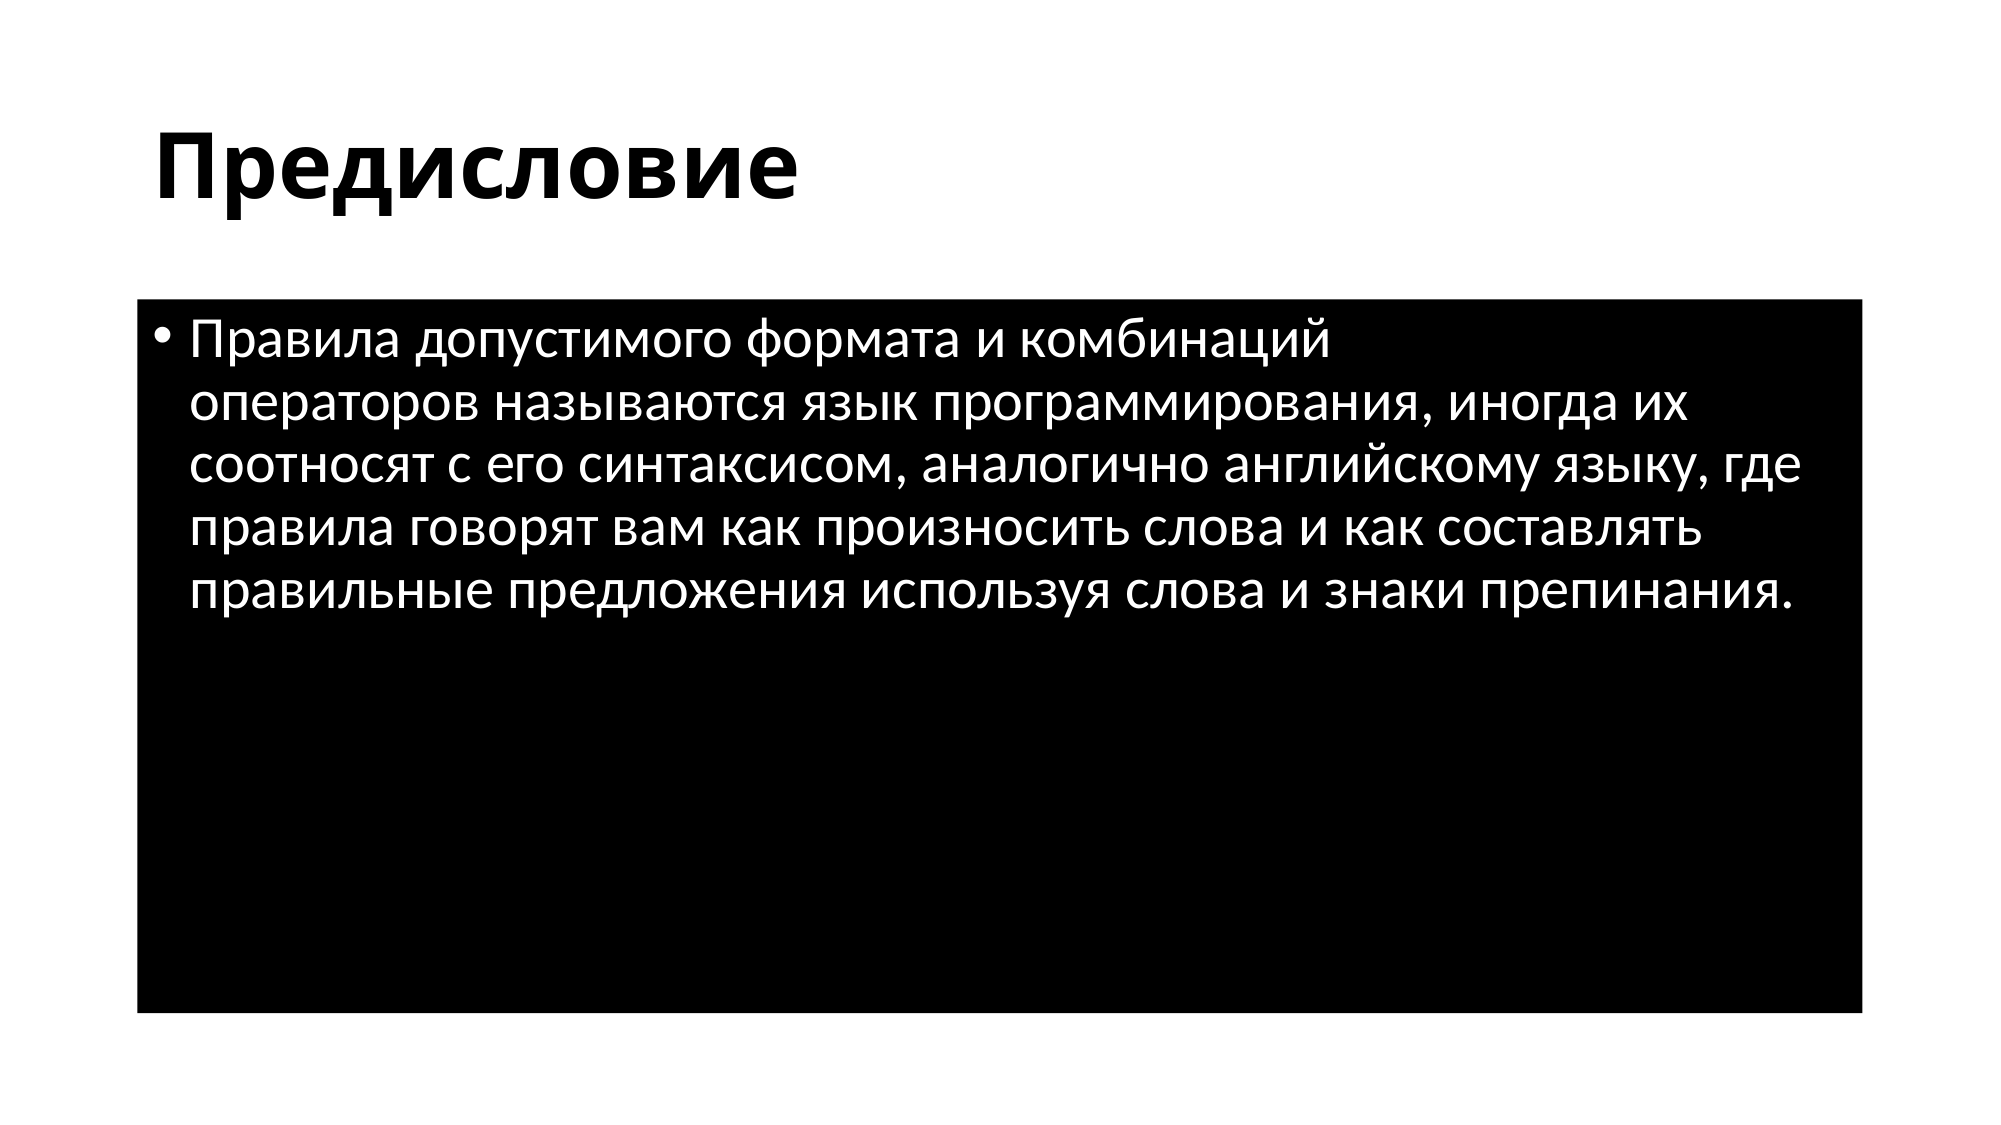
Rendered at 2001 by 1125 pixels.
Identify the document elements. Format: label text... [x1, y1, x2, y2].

list Правила допустимого формата и комбинаций операторов называются язык программирования, иногда их соотносят с его синтаксисом, аналогично английскому языку, где правила говорят вам как произносить слова и как составлять правильные предложения используя слова и знаки препинания. [137, 299, 1863, 1014]
title Предисловие [137, 59, 1863, 278]
